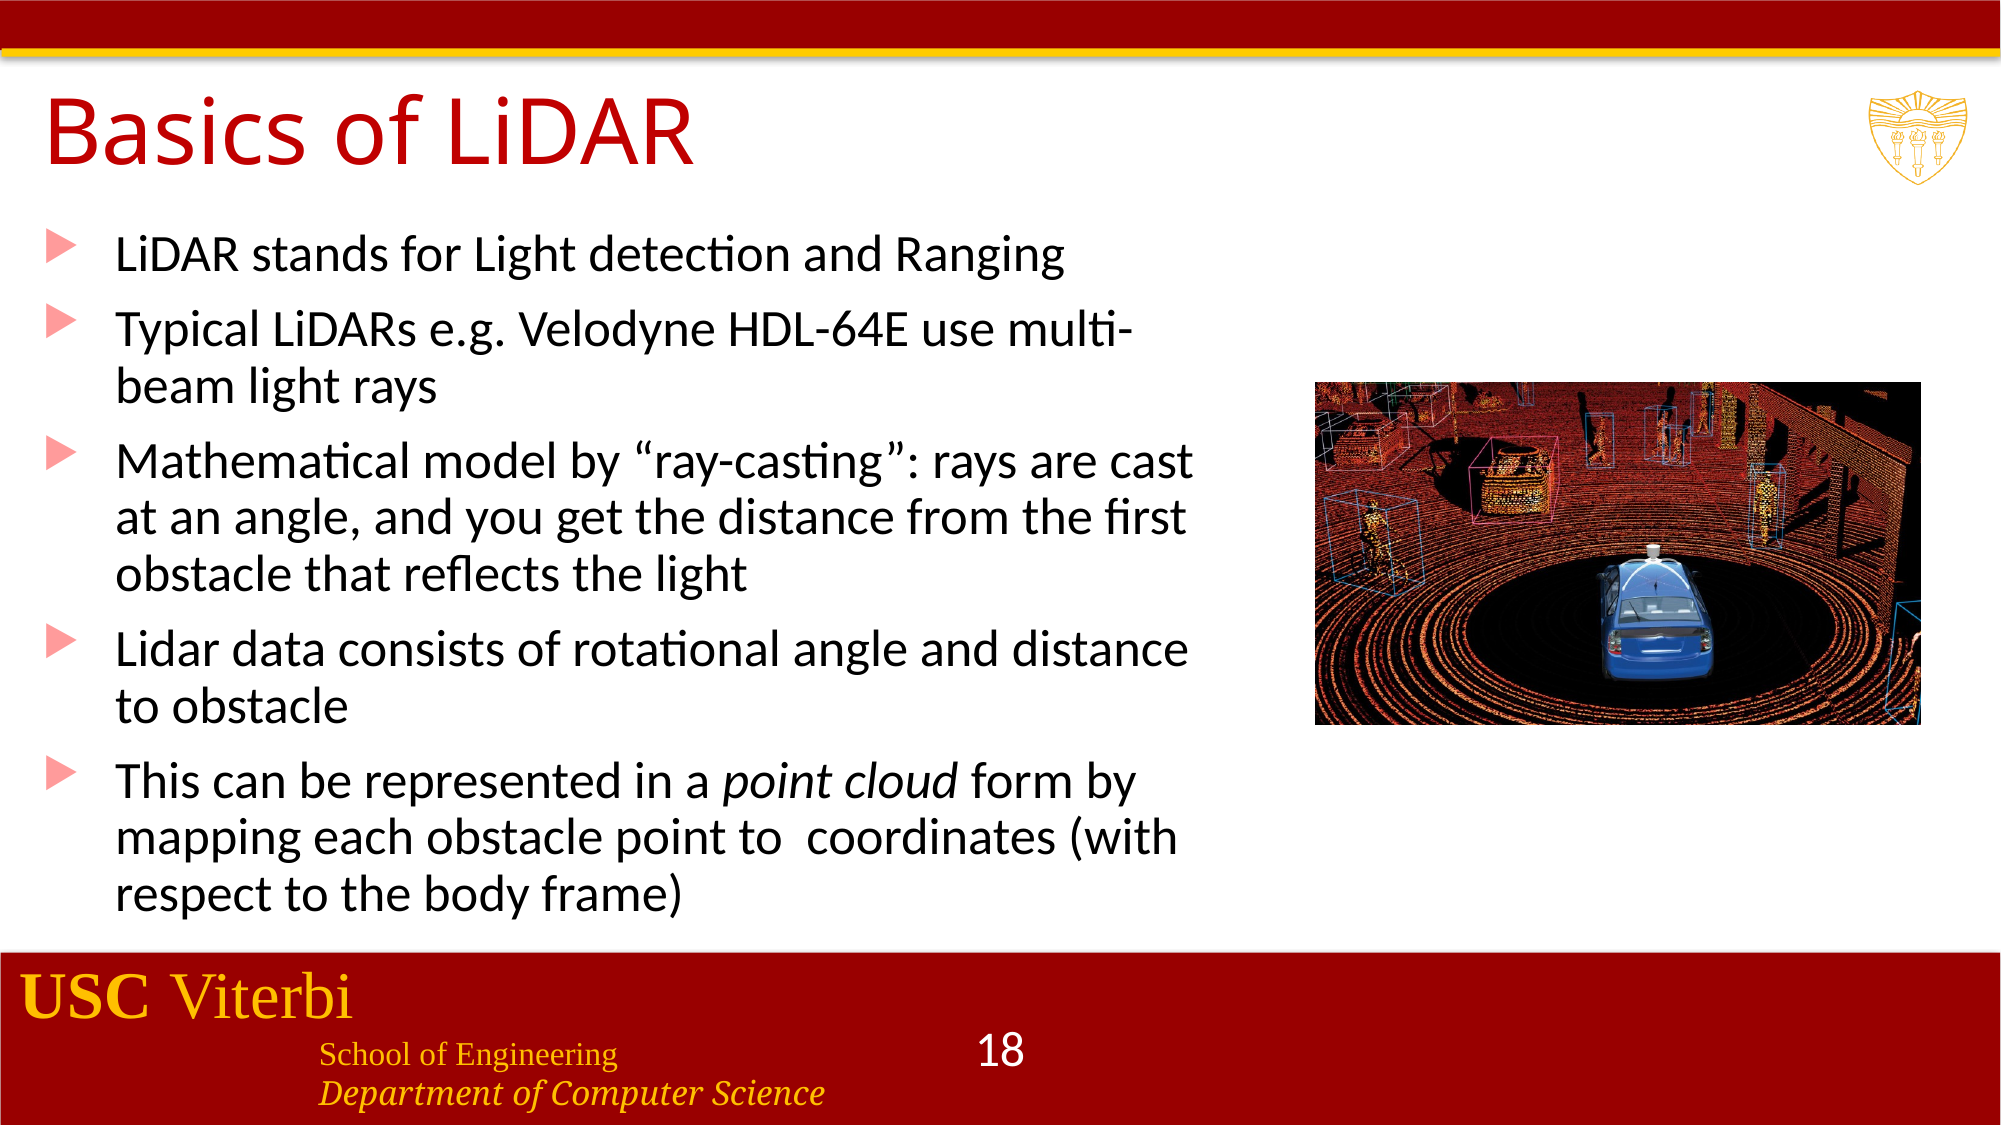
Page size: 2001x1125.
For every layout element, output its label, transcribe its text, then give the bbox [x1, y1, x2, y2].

picture [1836, 76, 2000, 199]
title Basics of LiDAR [27, 70, 1819, 199]
slide_number 18 [774, 1016, 1225, 1077]
picture [1315, 382, 1921, 725]
